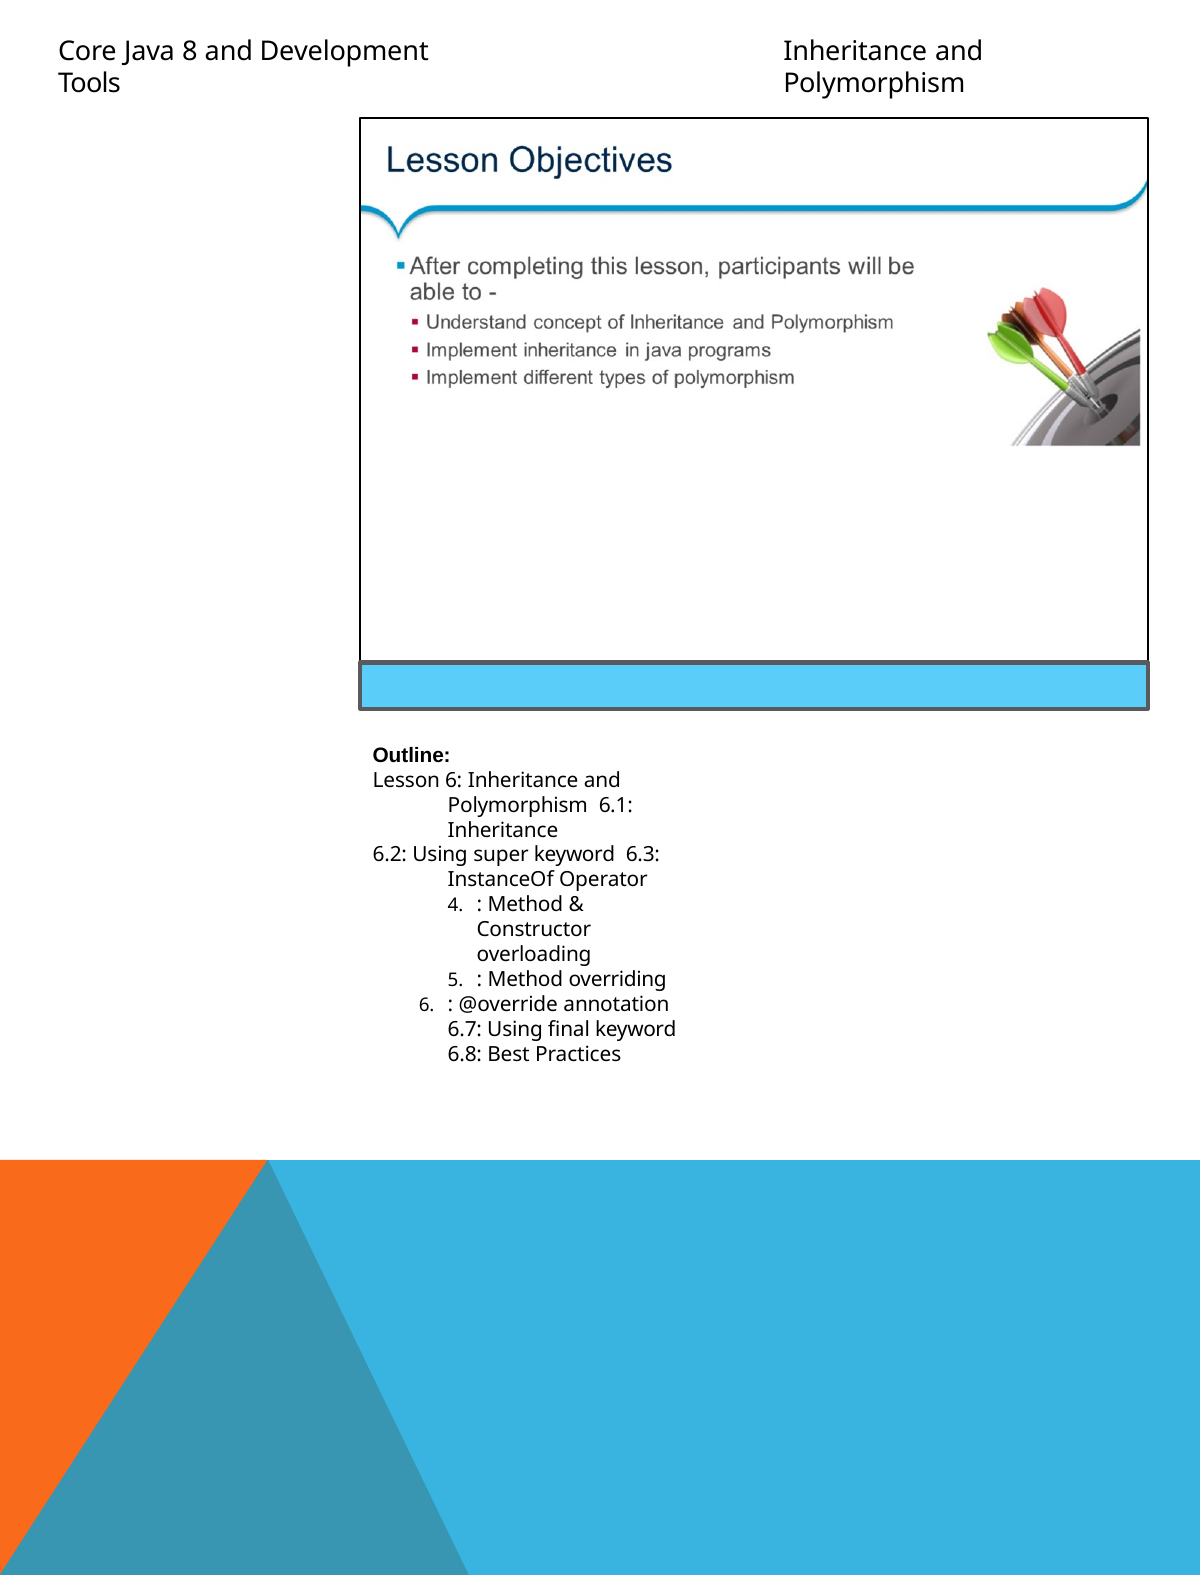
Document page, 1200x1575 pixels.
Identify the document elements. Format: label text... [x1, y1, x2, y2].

text_box Core Java 8 and Development Tools [56, 31, 498, 99]
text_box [358, 116, 1149, 710]
text_box Inheritance and Polymorphism [781, 31, 1151, 99]
text_box Outline: Lesson 6: Inheritance and Polymorphism 6.1: Inheritance 6.2: Using super keyword 6.3: InstanceOf Operator : Method & Constructor overloading : Method overriding : @override annotation 6.7: Using final keyword 6.8: Best Practices [370, 739, 805, 1066]
